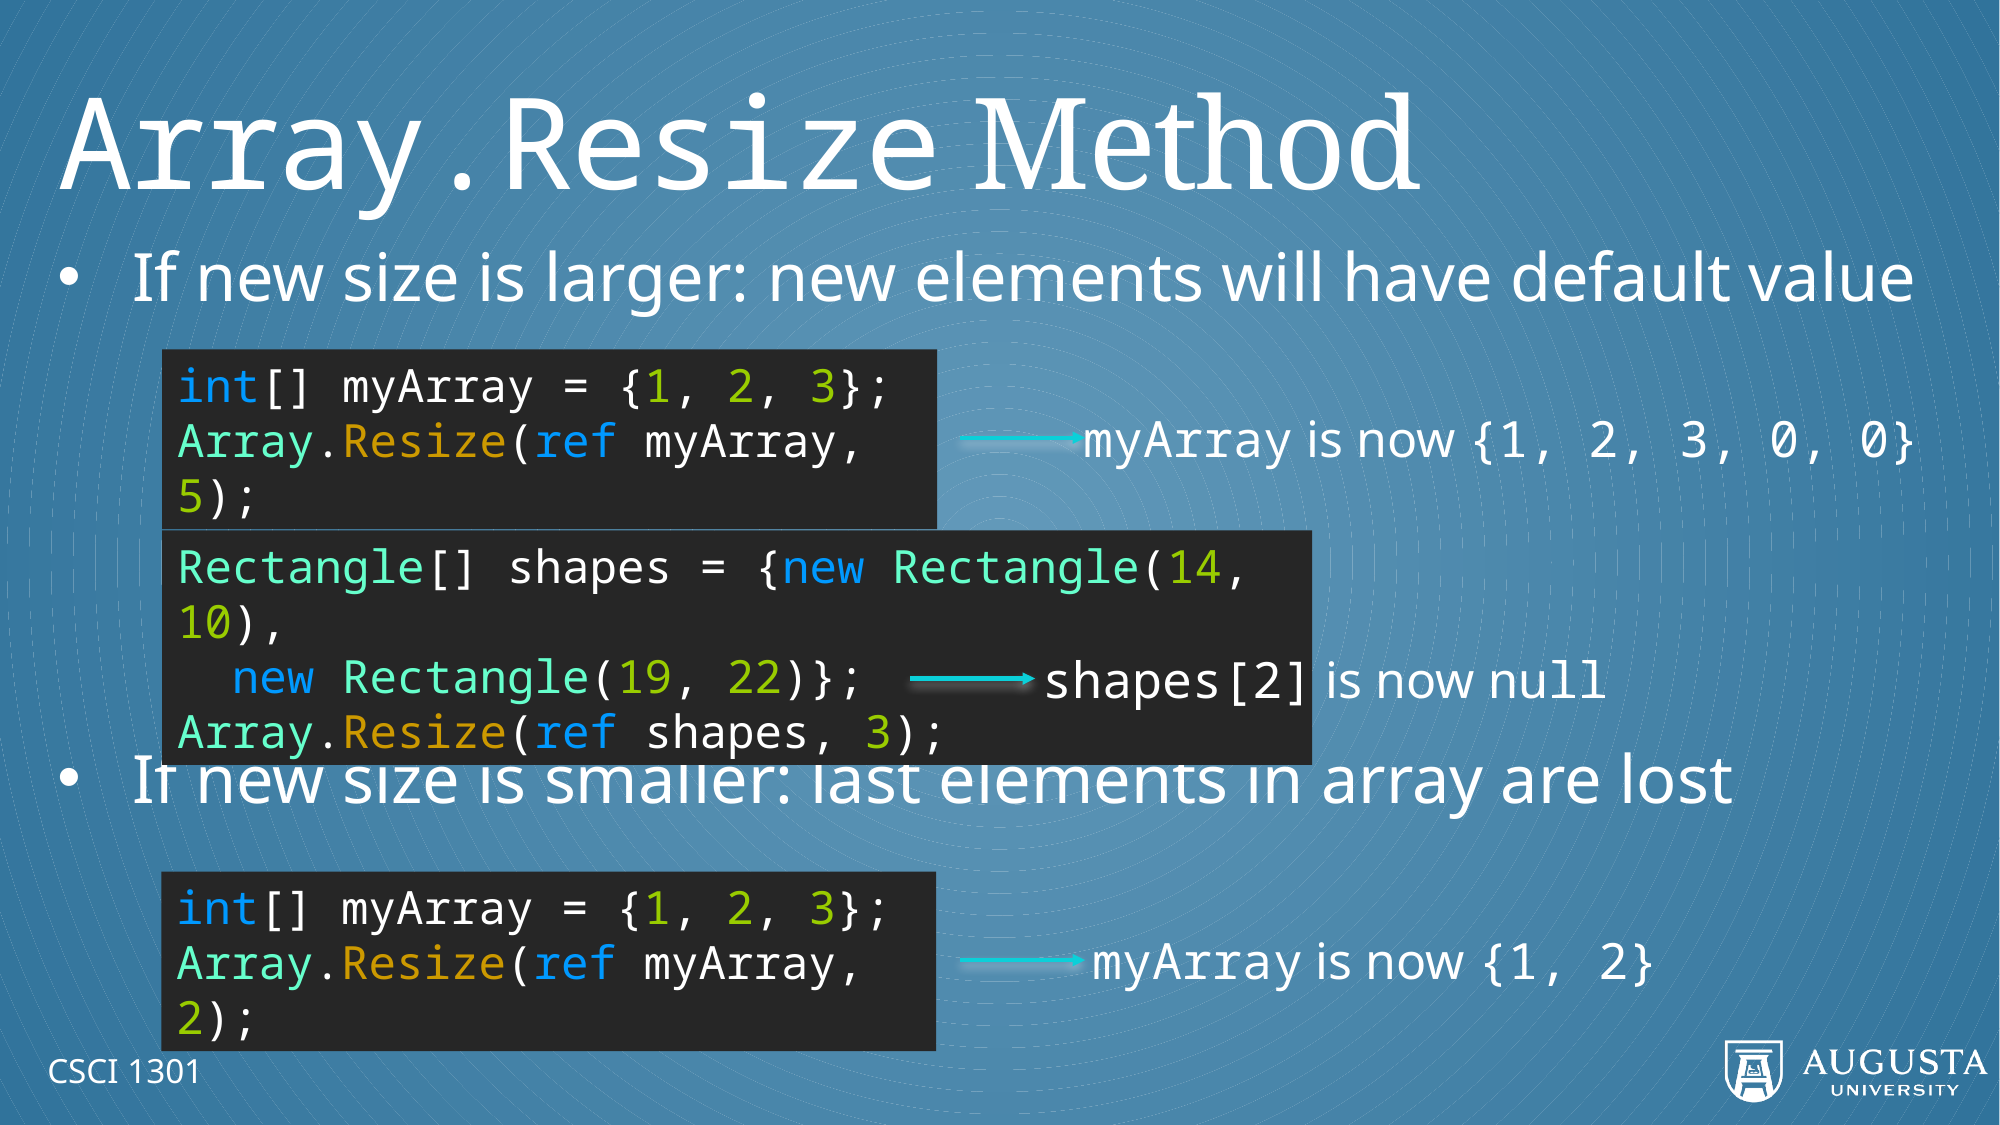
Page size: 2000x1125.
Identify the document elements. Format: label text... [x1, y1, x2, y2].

text_box myArray is now {1, 2, 3, 0, 0} [1068, 399, 1934, 475]
text_box int[] myArray = {1, 2, 3}; Array.Resize(ref myArray, 5); [162, 349, 938, 530]
text_box int[] myArray = {1, 2, 3}; Array.Resize(ref myArray, 2); [161, 871, 937, 1052]
picture [1712, 999, 2000, 1125]
text_box Rectangle[] shapes = {new Rectangle(14, 10), new Rectangle(19, 22)}; Array.Resize(ref shapes, 3); [162, 530, 1313, 765]
title Array.Resize Method [37, 37, 1963, 224]
text_box myArray is now {1, 2} [1078, 922, 1674, 997]
footer CSCI 1301 [37, 1042, 660, 1103]
text_box shapes[2] is now null [1028, 640, 1624, 716]
list If new size is larger: new elements will have default value If new size is smaller: last elements in array are lost [37, 224, 1963, 1005]
